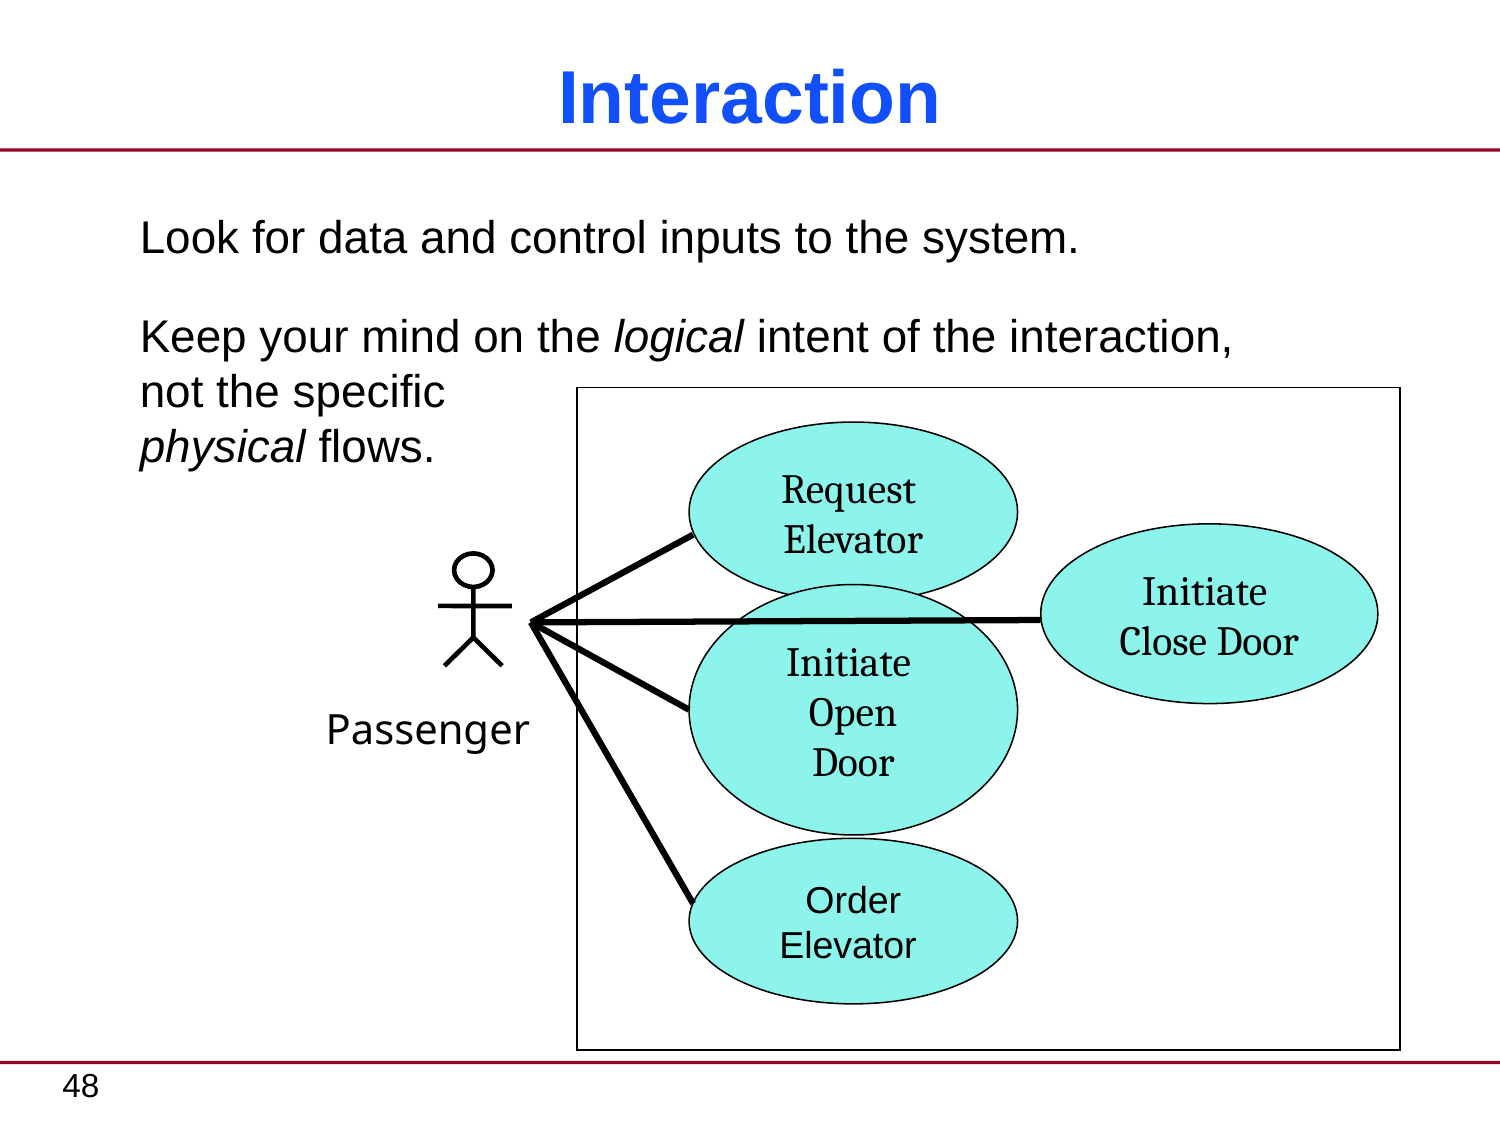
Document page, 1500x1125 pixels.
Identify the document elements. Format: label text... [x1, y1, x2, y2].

text_box Initiate Close Door [1040, 523, 1378, 704]
text_box Order Elevator [689, 838, 1018, 1004]
text_box Initiate Open Door [698, 632, 1018, 835]
list Look for data and control inputs to the system. Keep your mind on the logical intent of the interaction, not the specific physical flows. [124, 199, 1451, 1039]
text_box Initiate Open Door [741, 584, 964, 618]
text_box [530, 622, 694, 904]
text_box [698, 619, 1041, 623]
text_box Passenger [287, 695, 525, 761]
title Interaction [24, 36, 1476, 151]
text_box [577, 387, 1400, 1050]
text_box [530, 534, 694, 621]
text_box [437, 553, 512, 666]
text_box Request Elevator [689, 422, 1018, 595]
